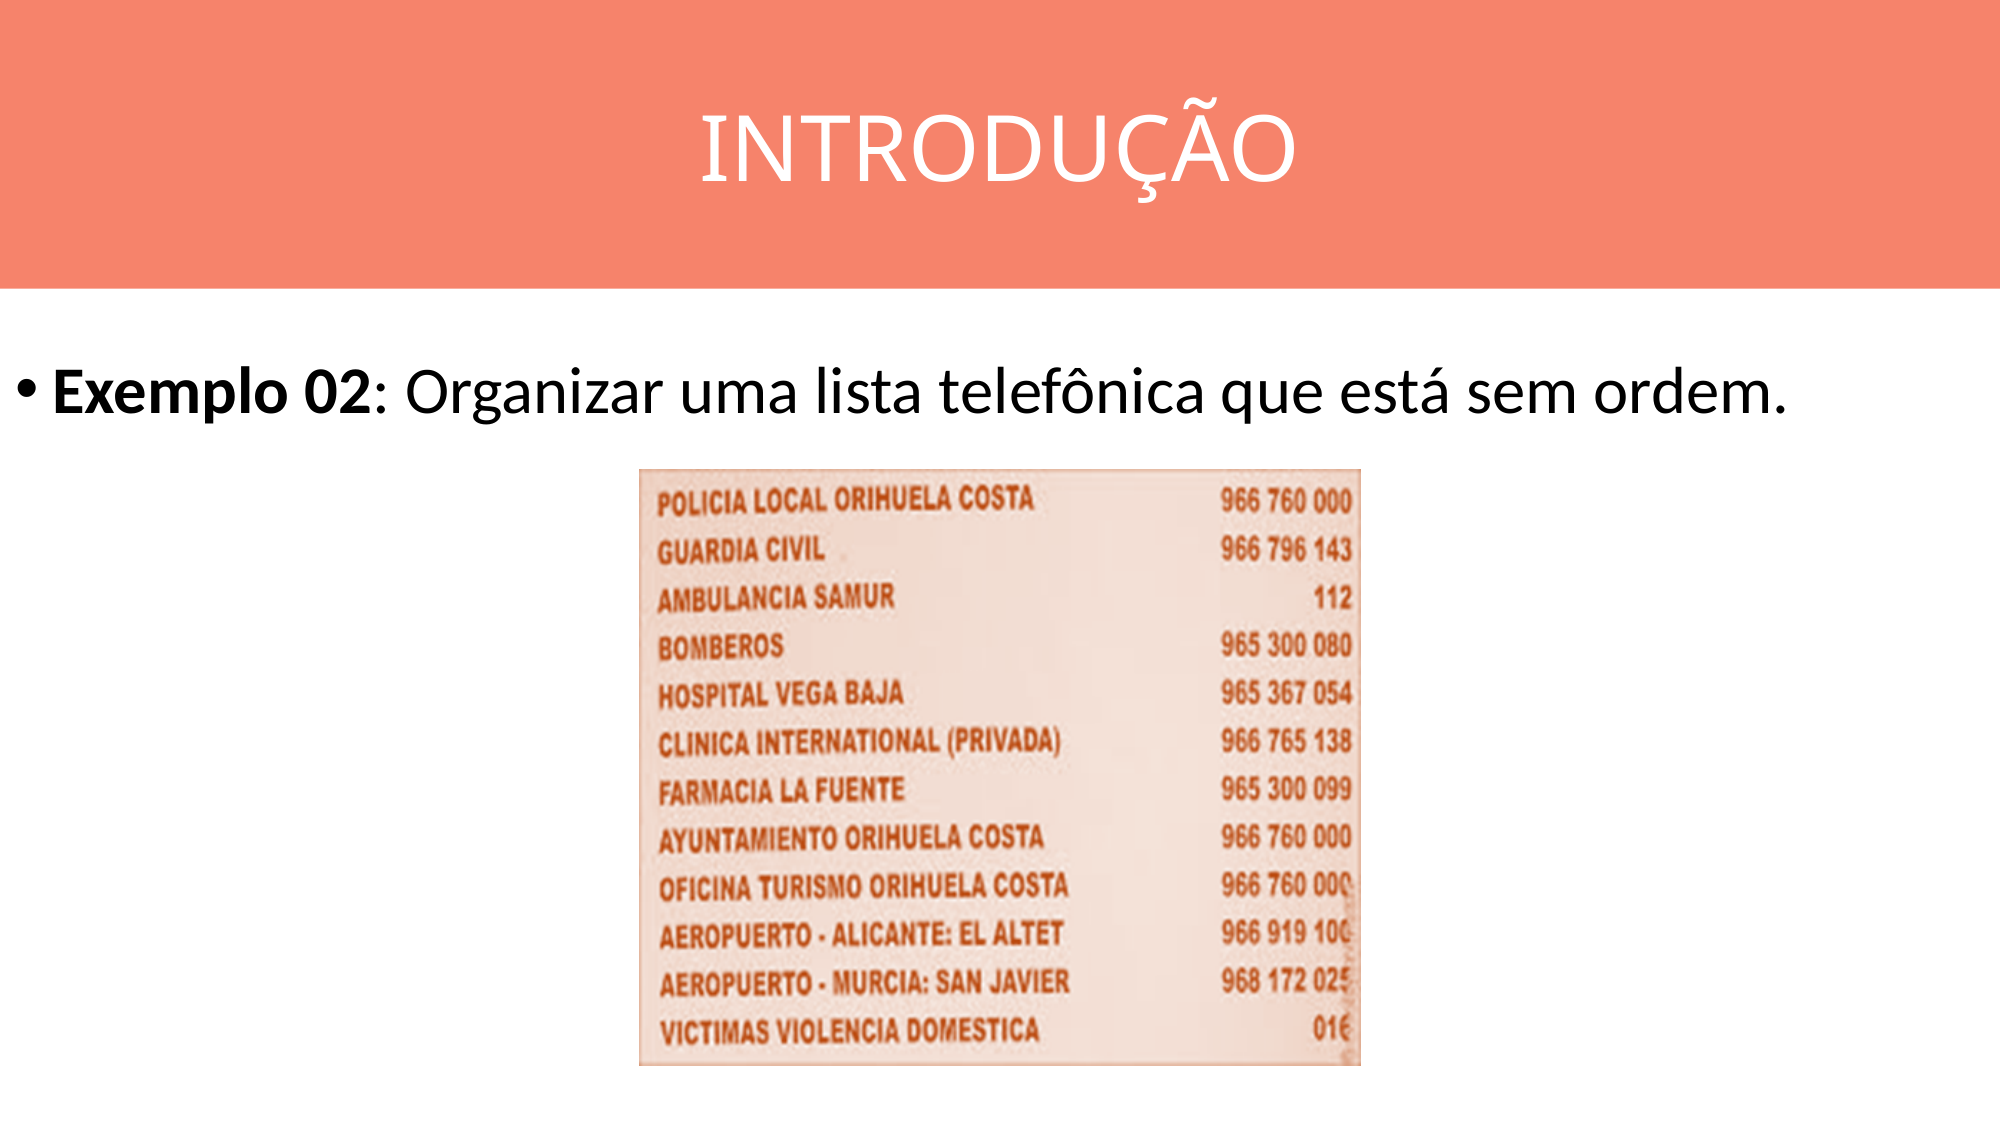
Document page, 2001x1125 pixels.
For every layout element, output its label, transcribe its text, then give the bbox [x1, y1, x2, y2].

picture [639, 468, 1361, 1066]
list Exemplo 02: Organizar uma lista telefônica que está sem ordem. [0, 299, 2000, 1125]
text_box INTRODUÇÃO [0, 0, 2000, 290]
